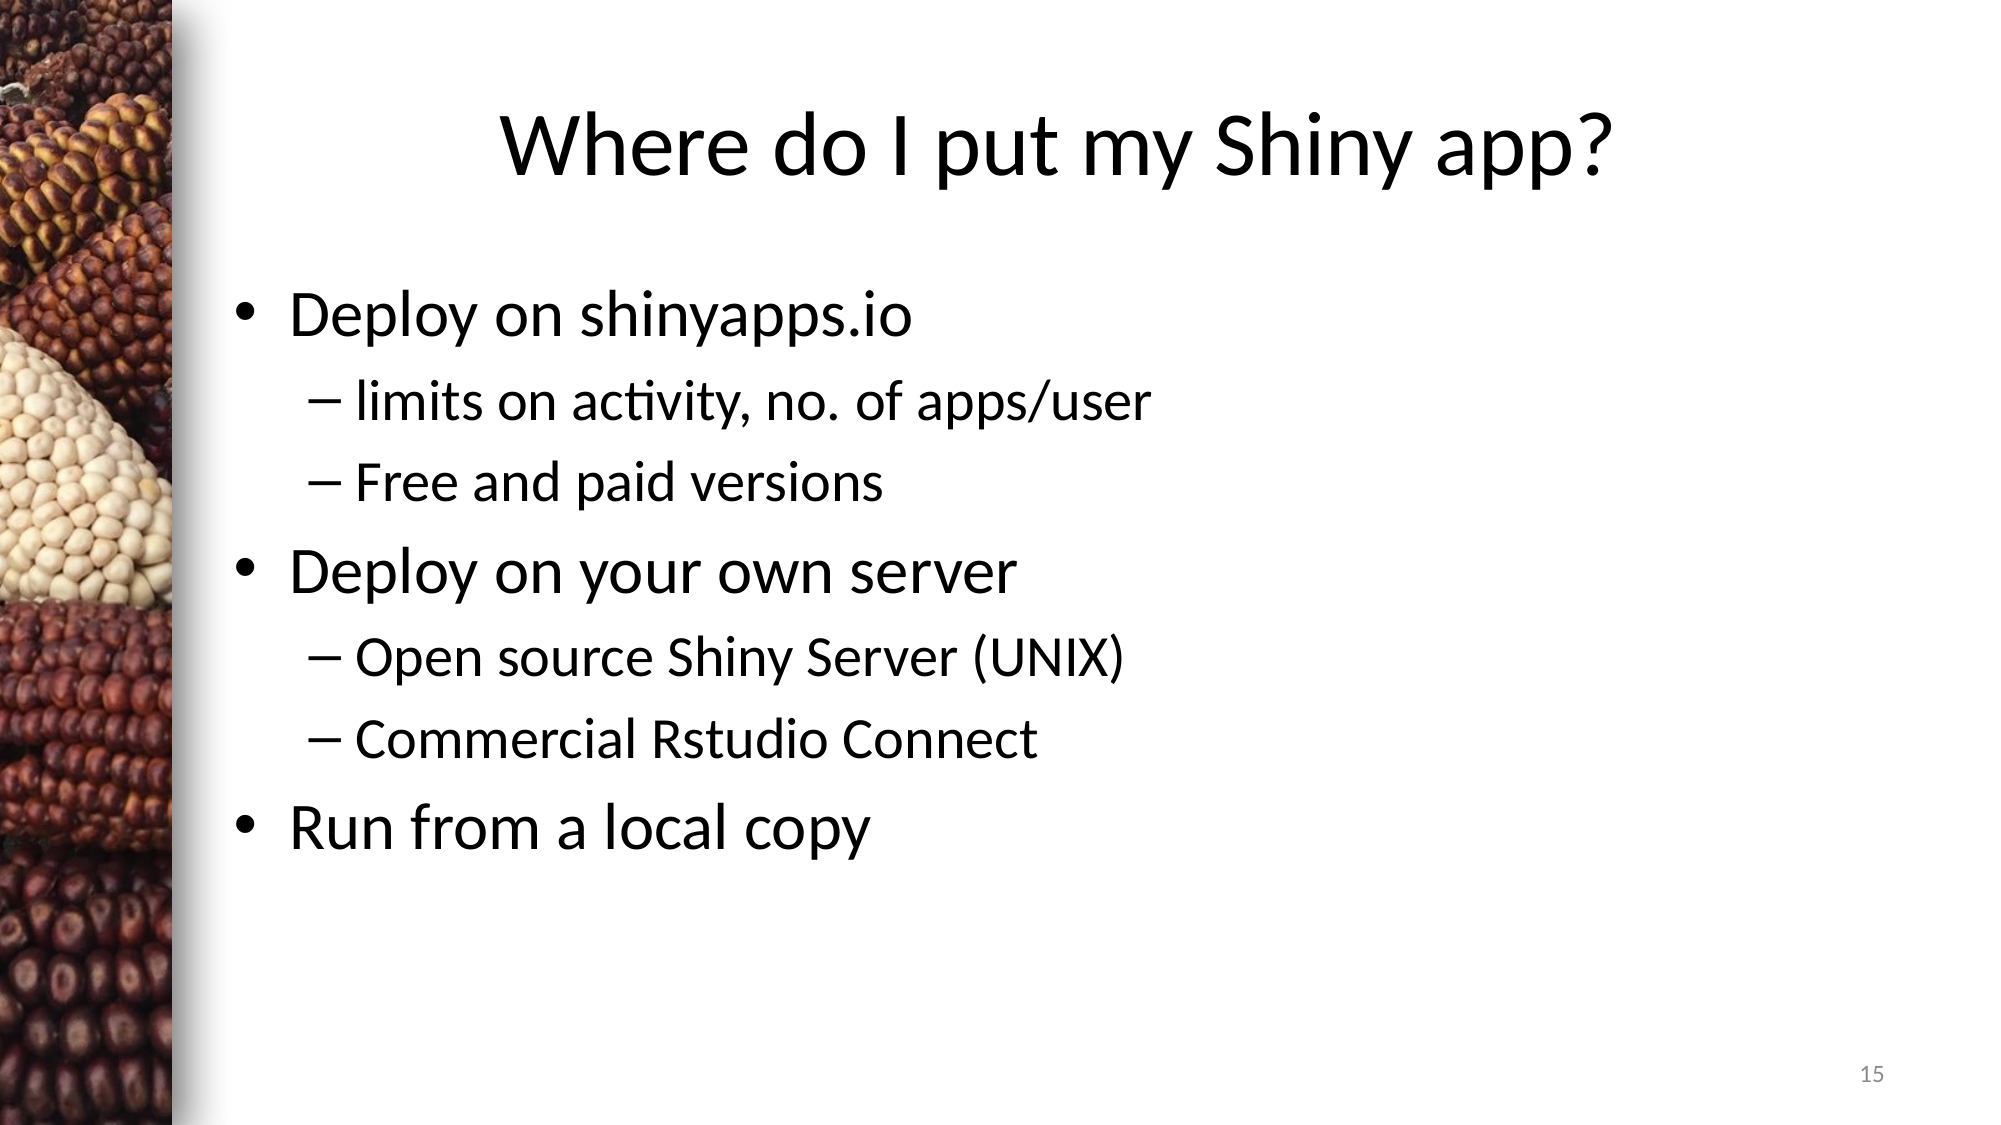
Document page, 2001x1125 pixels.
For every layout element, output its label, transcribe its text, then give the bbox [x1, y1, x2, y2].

slide_number 15 [1433, 1042, 1900, 1103]
picture [0, 0, 172, 1125]
title Where do I put my Shiny app? [220, 45, 1900, 233]
list Deploy on shinyapps.io limits on activity, no. of apps/user Free and paid versions Deploy on your own server Open source Shiny Server (UNIX) Commercial Rstudio Connect Run from a local copy [220, 262, 1900, 1005]
